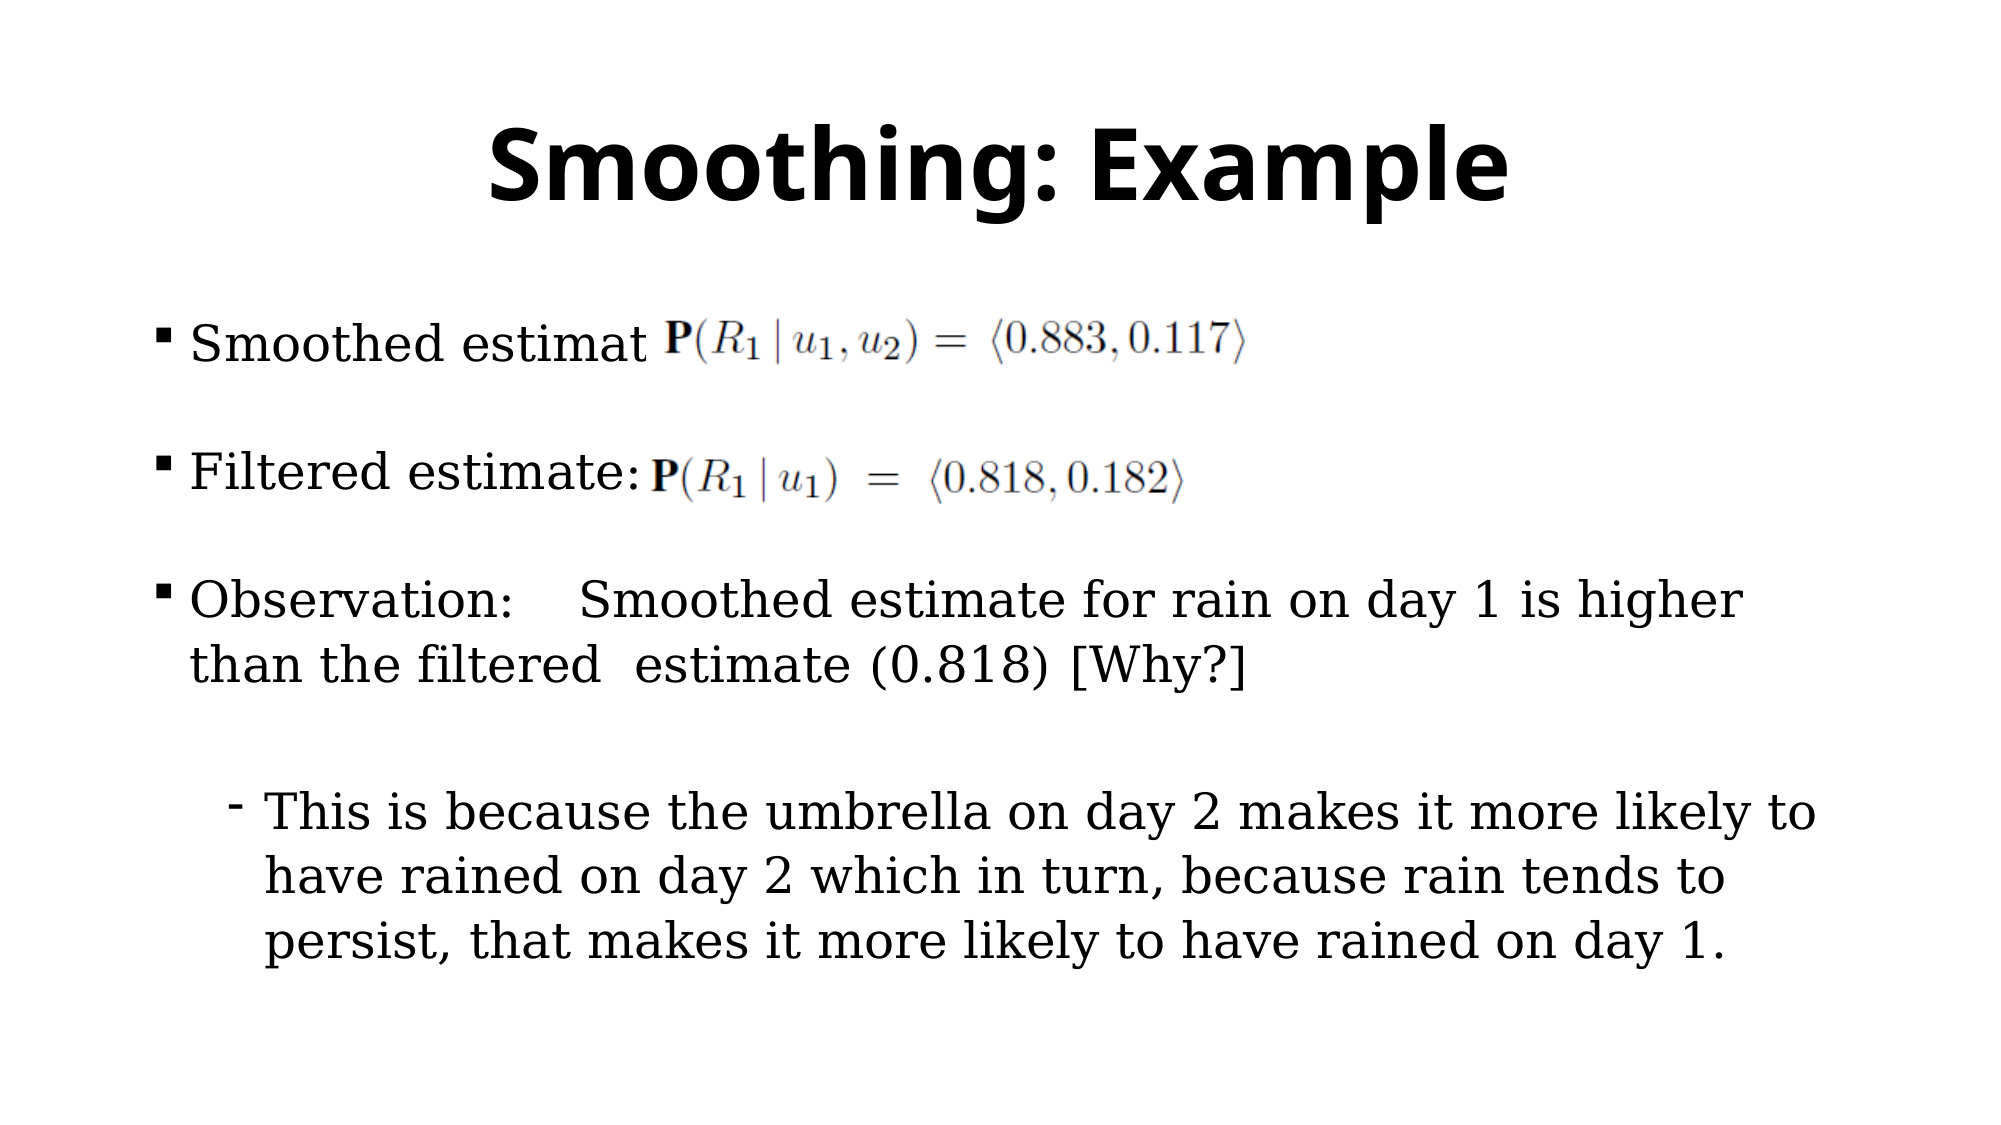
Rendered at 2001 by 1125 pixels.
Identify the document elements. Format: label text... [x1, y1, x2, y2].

list Smoothed estimate: Filtered estimate: Observation: Smoothed estimate for rain on day 1 is higher than the filtered estimate (0.818) [Why?] This is because the umbrella on day 2 makes it more likely to have rained on day 2 which in turn, because rain tends to persist, that makes it more likely to have rained on day 1. [137, 299, 1863, 1125]
picture [645, 302, 1259, 374]
picture [645, 444, 1193, 515]
title Smoothing: Example [137, 59, 1863, 278]
